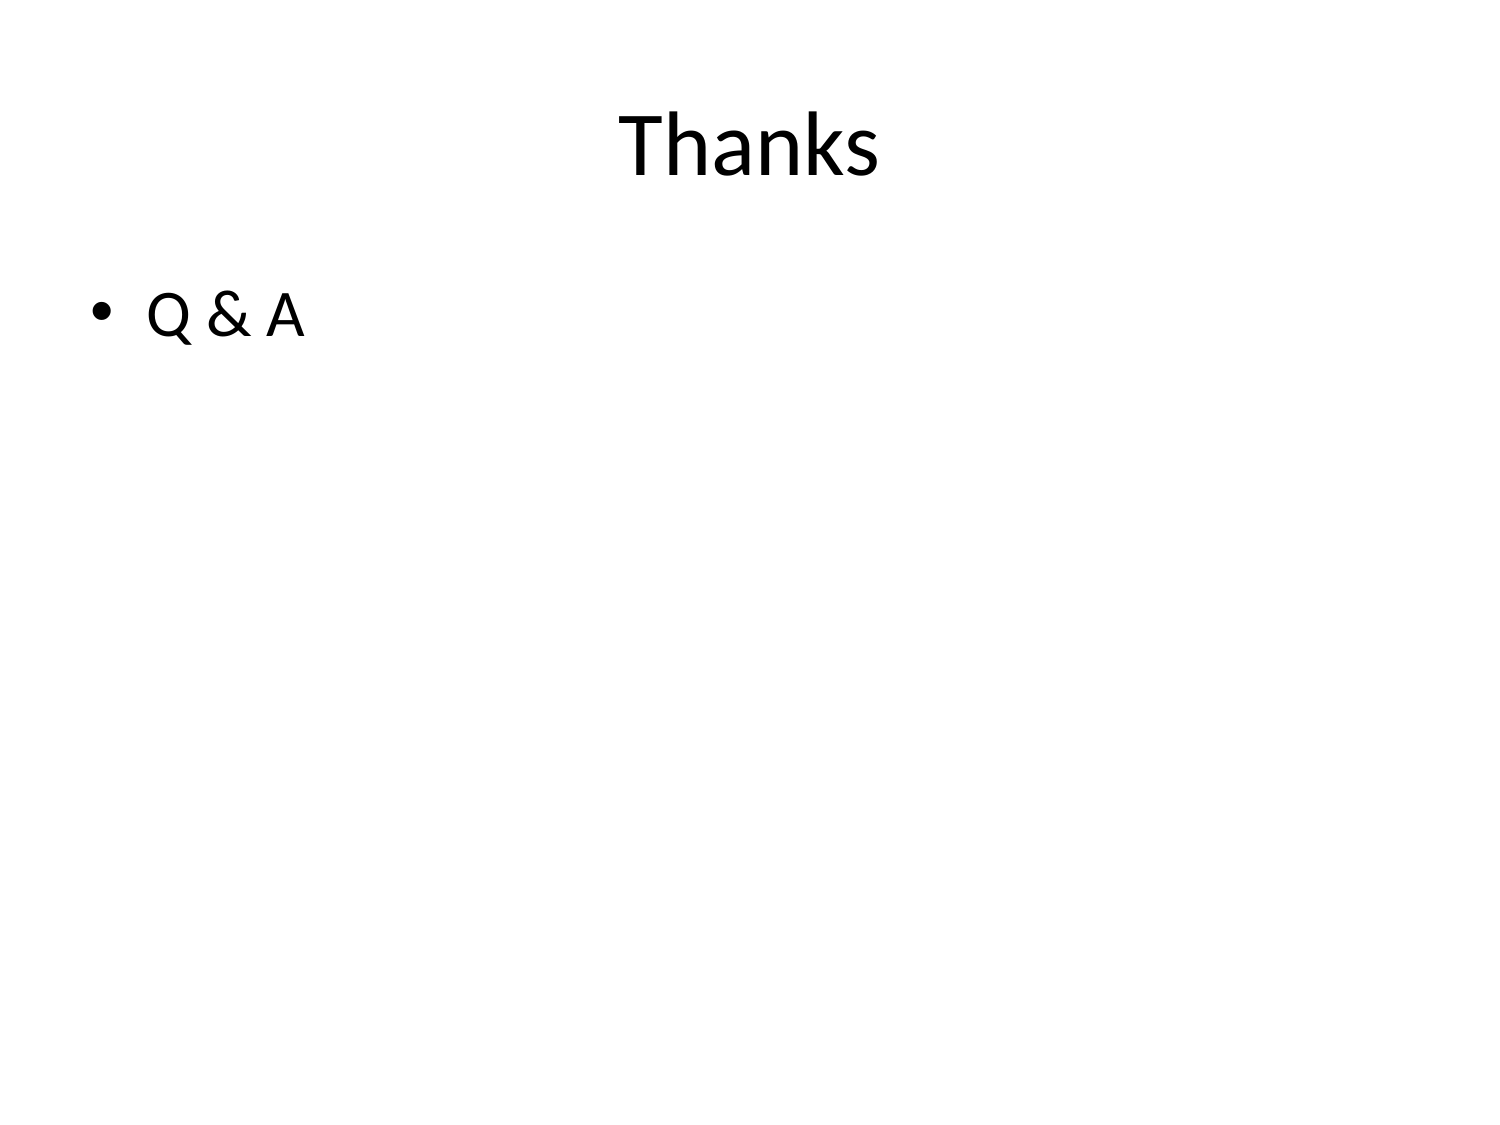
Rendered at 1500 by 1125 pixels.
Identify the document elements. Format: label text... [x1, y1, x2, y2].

list Q & A [75, 262, 1425, 1005]
title Thanks [75, 45, 1425, 233]
